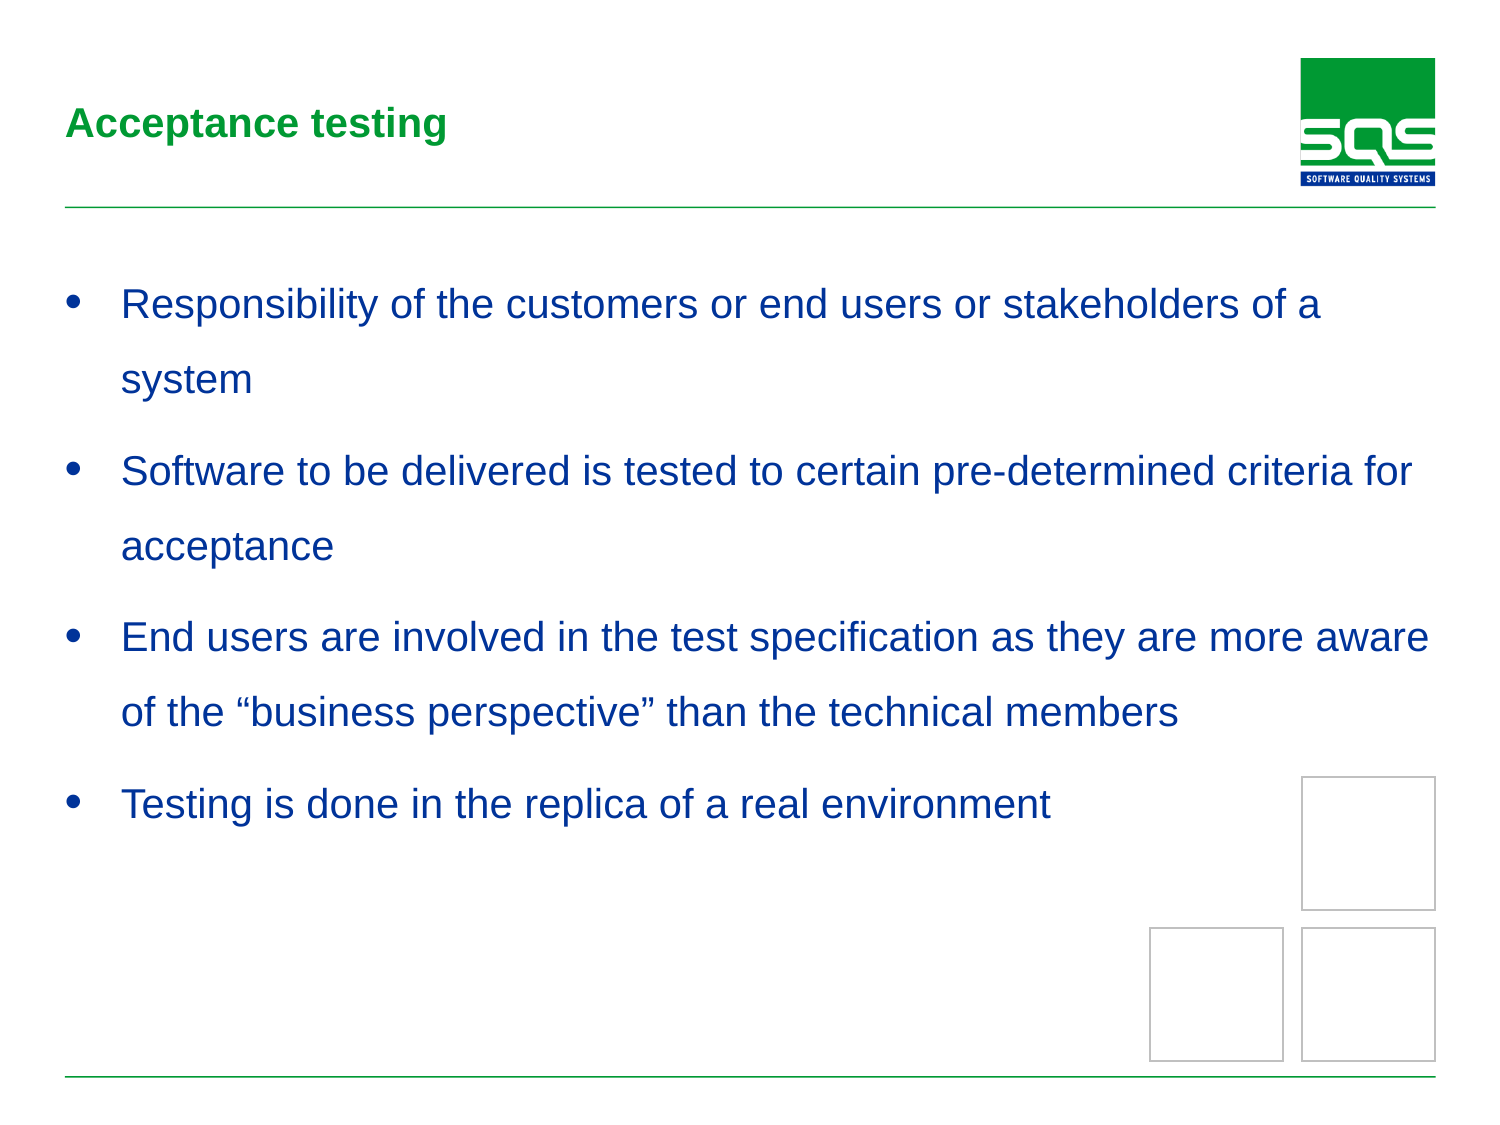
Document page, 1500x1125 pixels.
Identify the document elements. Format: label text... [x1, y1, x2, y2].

list Responsibility of the customers or end users or stakeholders of a system Software to be delivered is tested to certain pre-determined criteria for acceptance End users are involved in the test specification as they are more aware of the “business perspective” than the technical members Testing is done in the replica of a real environment [64, 251, 1435, 833]
title Acceptance testing [64, 95, 1286, 146]
picture [1281, 58, 1436, 189]
